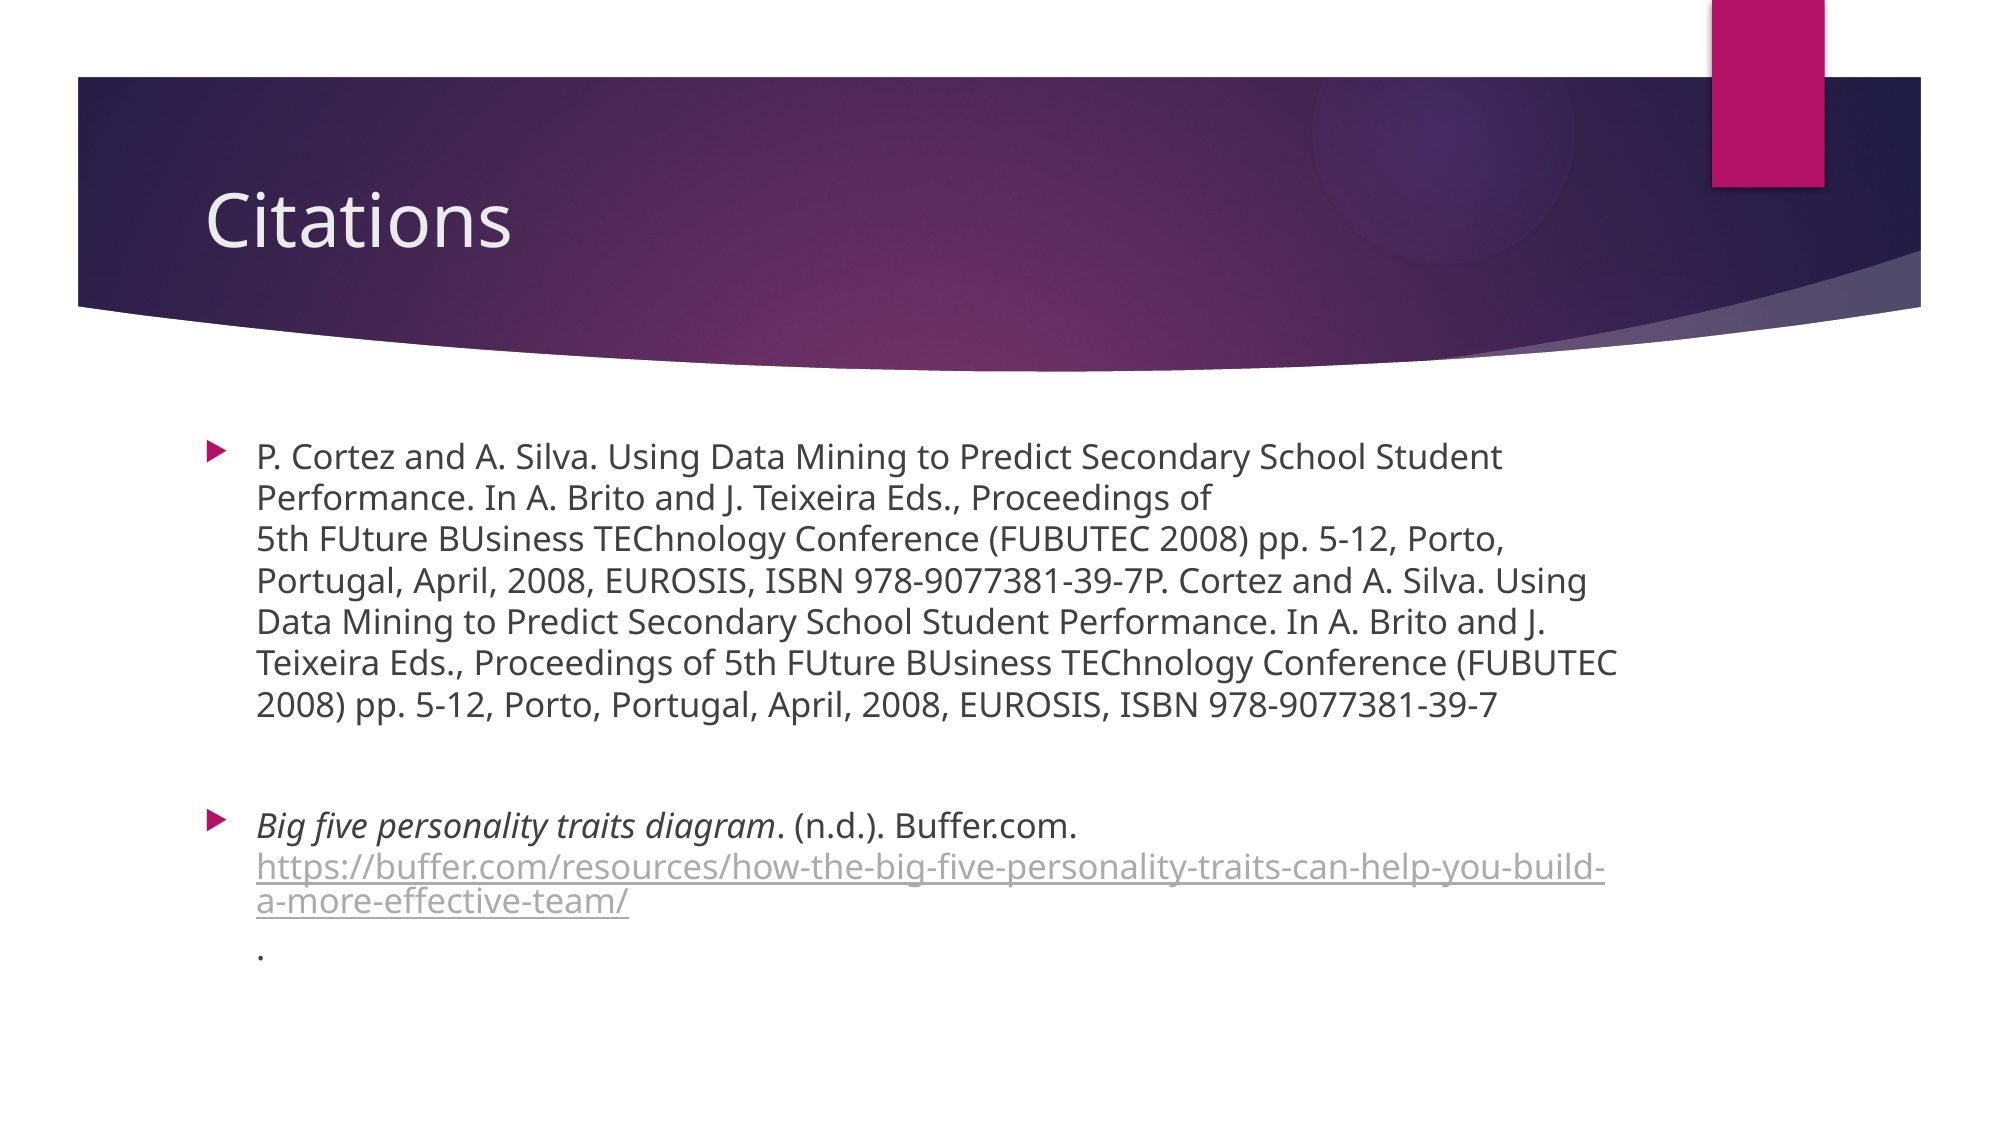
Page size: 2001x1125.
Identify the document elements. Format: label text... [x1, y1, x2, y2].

list P. Cortez and A. Silva. Using Data Mining to Predict Secondary School Student Performance. In A. Brito and J. Teixeira Eds., Proceedings of 5th FUture BUsiness TEChnology Conference (FUBUTEC 2008) pp. 5-12, Porto, Portugal, April, 2008, EUROSIS, ISBN 978-9077381-39-7P. Cortez and A. Silva. Using Data Mining to Predict Secondary School Student Performance. In A. Brito and J. Teixeira Eds., Proceedings of 5th FUture BUsiness TEChnology Conference (FUBUTEC 2008) pp. 5-12, Porto, Portugal, April, 2008, EUROSIS, ISBN 978-9077381-39-7 Big five personality traits diagram. (n.d.). Buffer.com. https://buffer.com/resources/how-the-big-five-personality-traits-can-help-you-build-a-more-effective-team/. [189, 427, 1638, 988]
title Citations [189, 159, 1627, 276]
